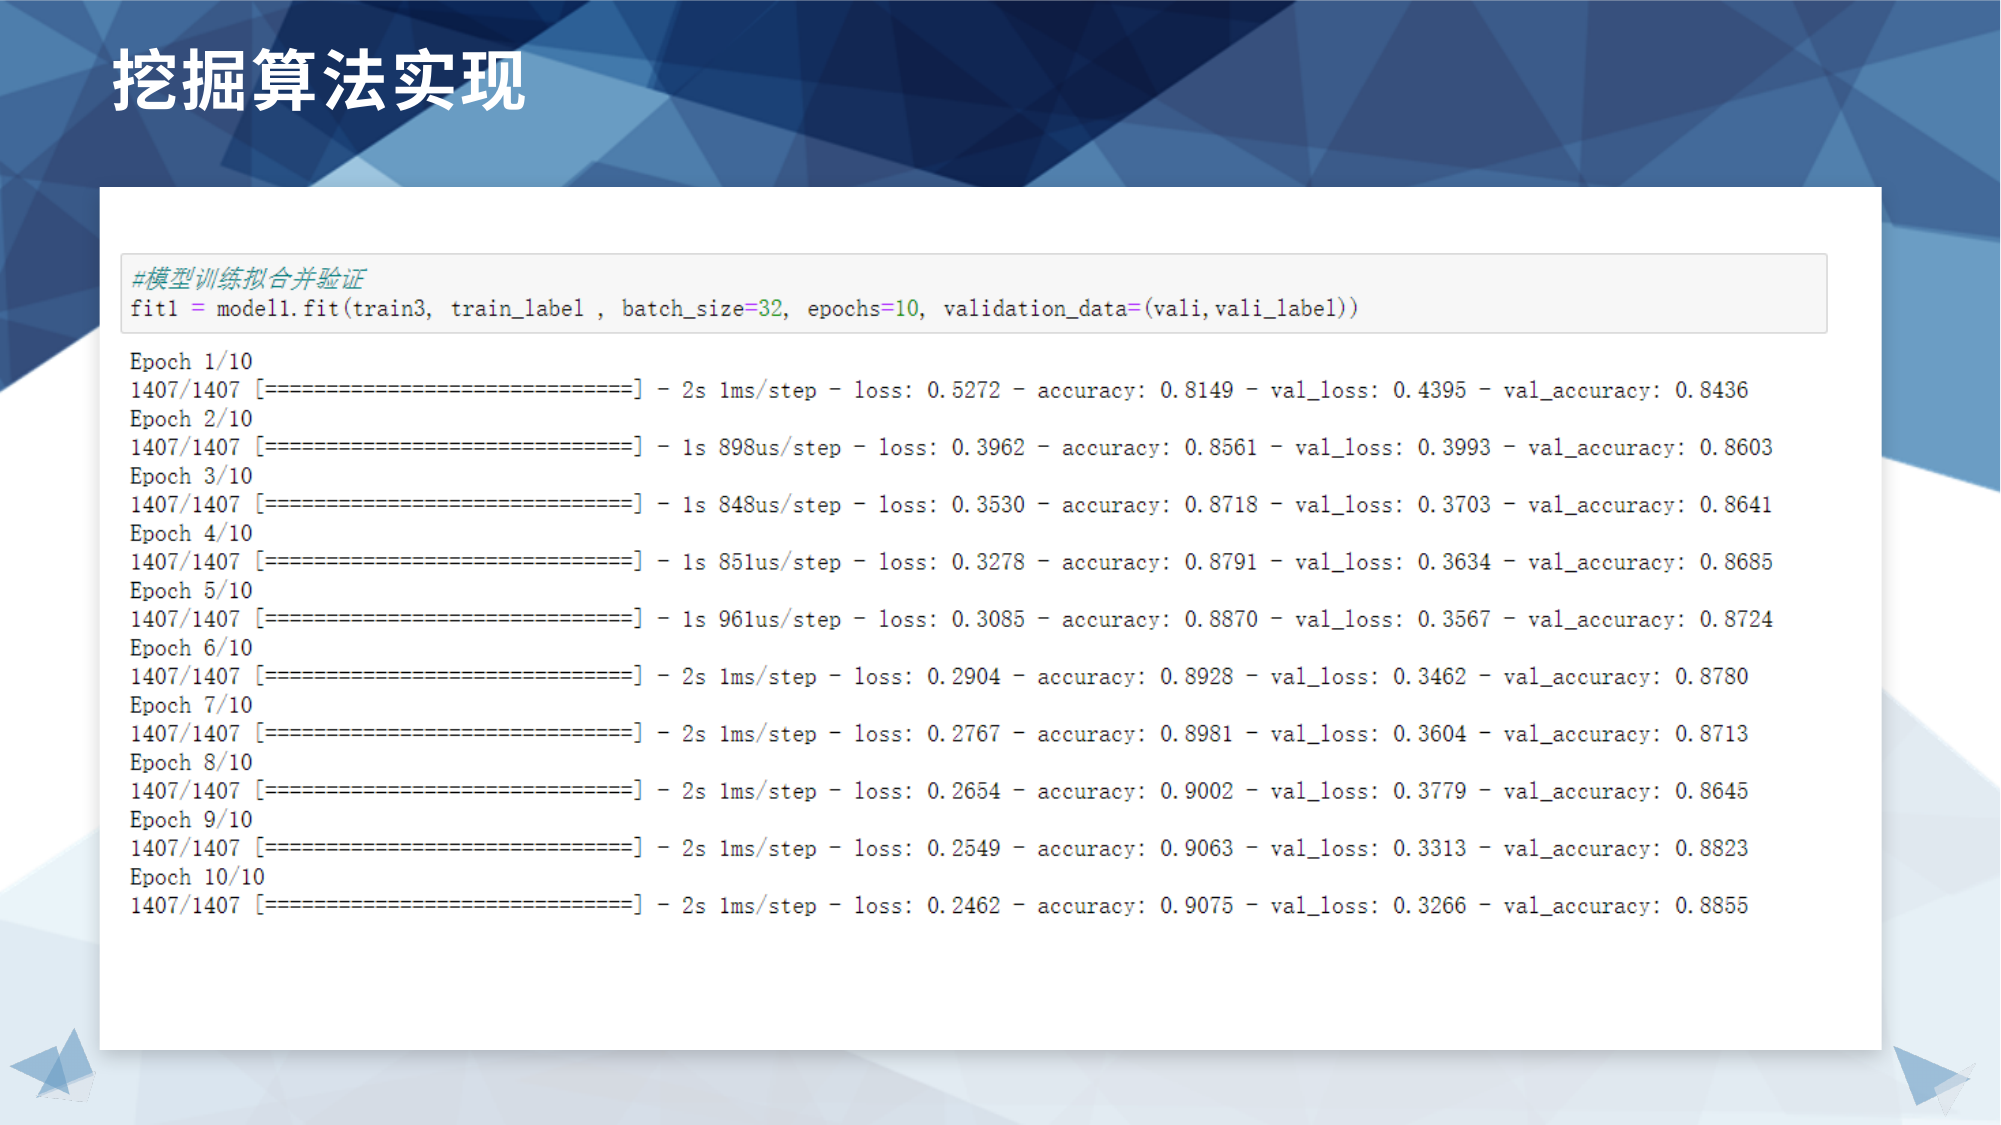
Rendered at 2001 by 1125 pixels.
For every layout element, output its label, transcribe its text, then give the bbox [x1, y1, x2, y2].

picture [0, 0, 2001, 1125]
text_box [106, 189, 1858, 1049]
text_box [99, 186, 1883, 1051]
text_box 挖掘算法实现 [99, 25, 1901, 125]
